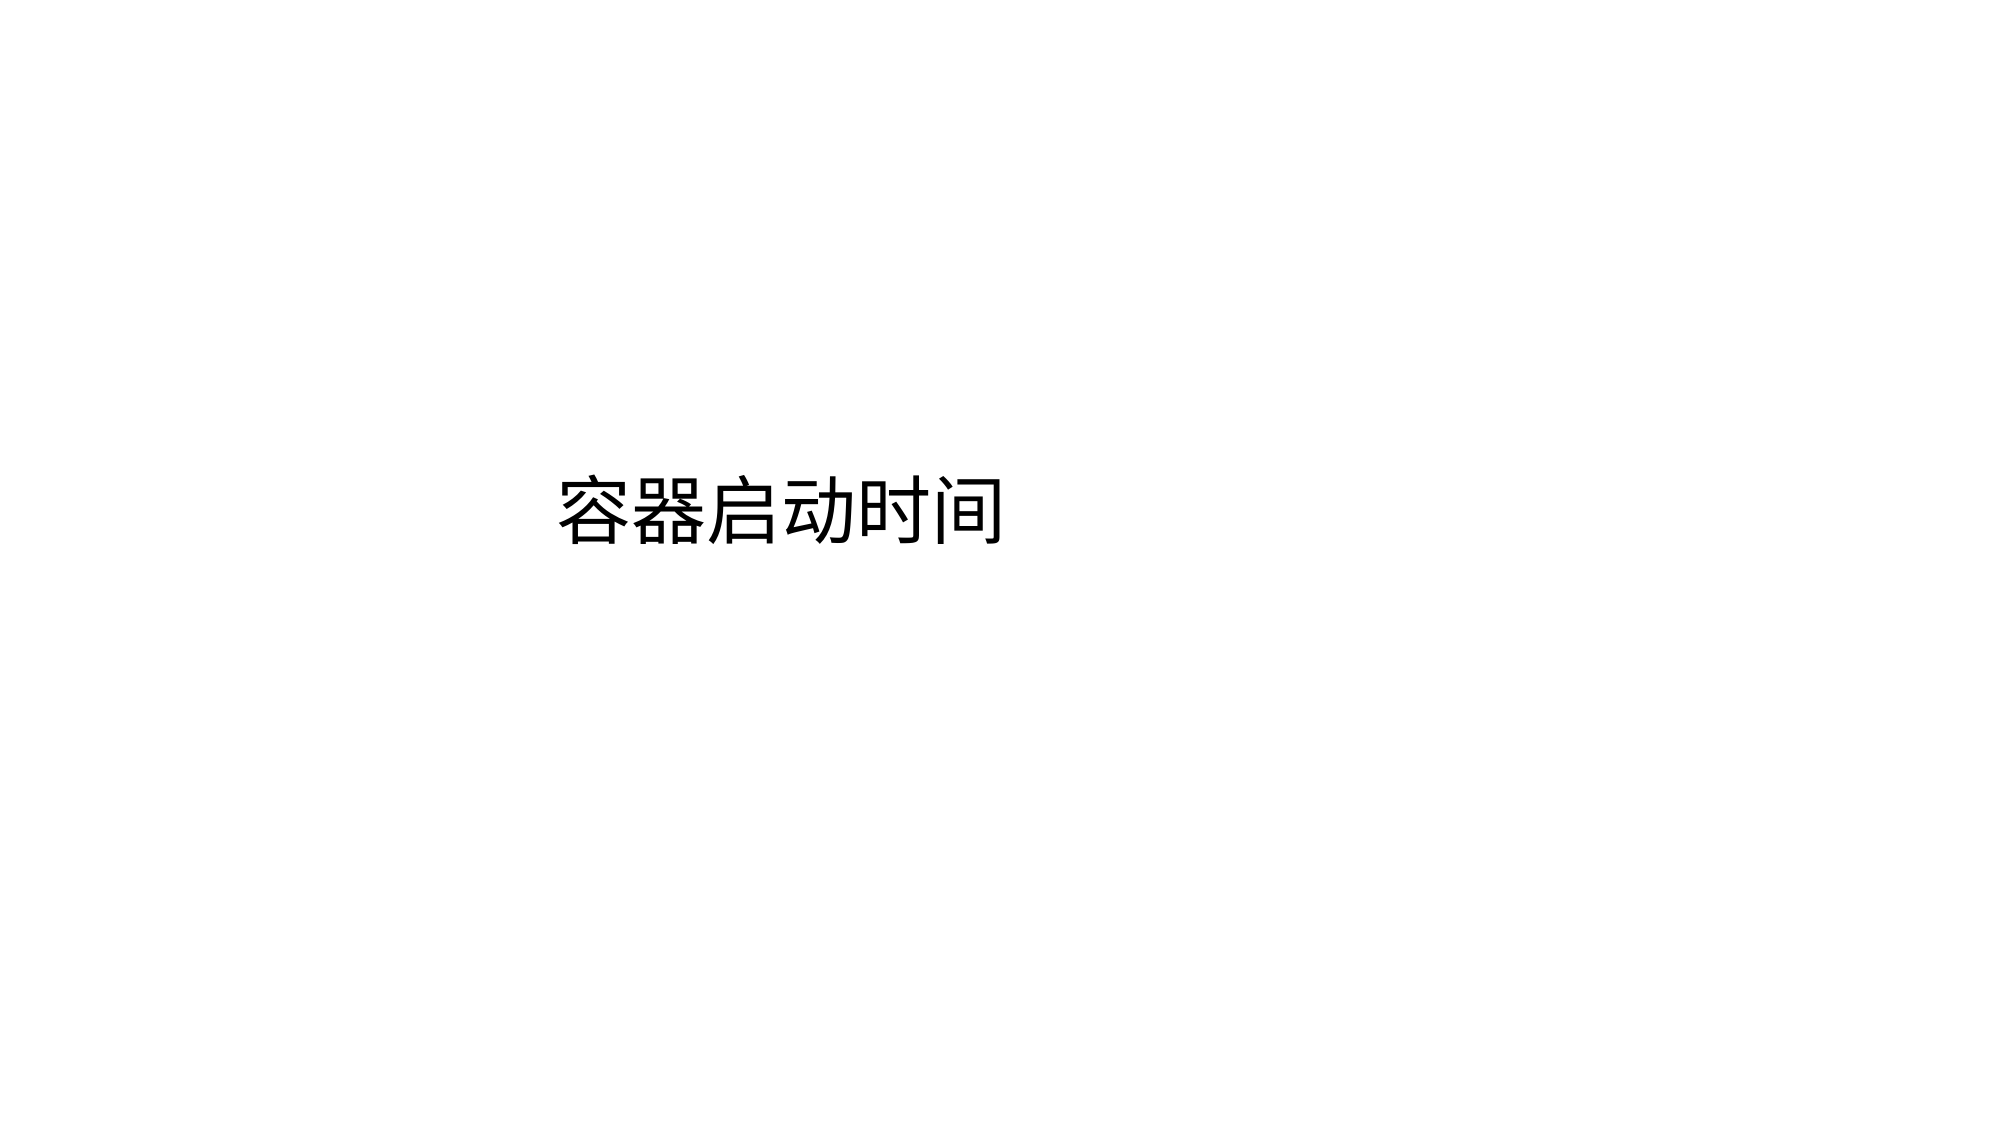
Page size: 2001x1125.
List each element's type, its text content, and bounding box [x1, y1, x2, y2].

text_box 容器启动时间 [541, 456, 1144, 562]
